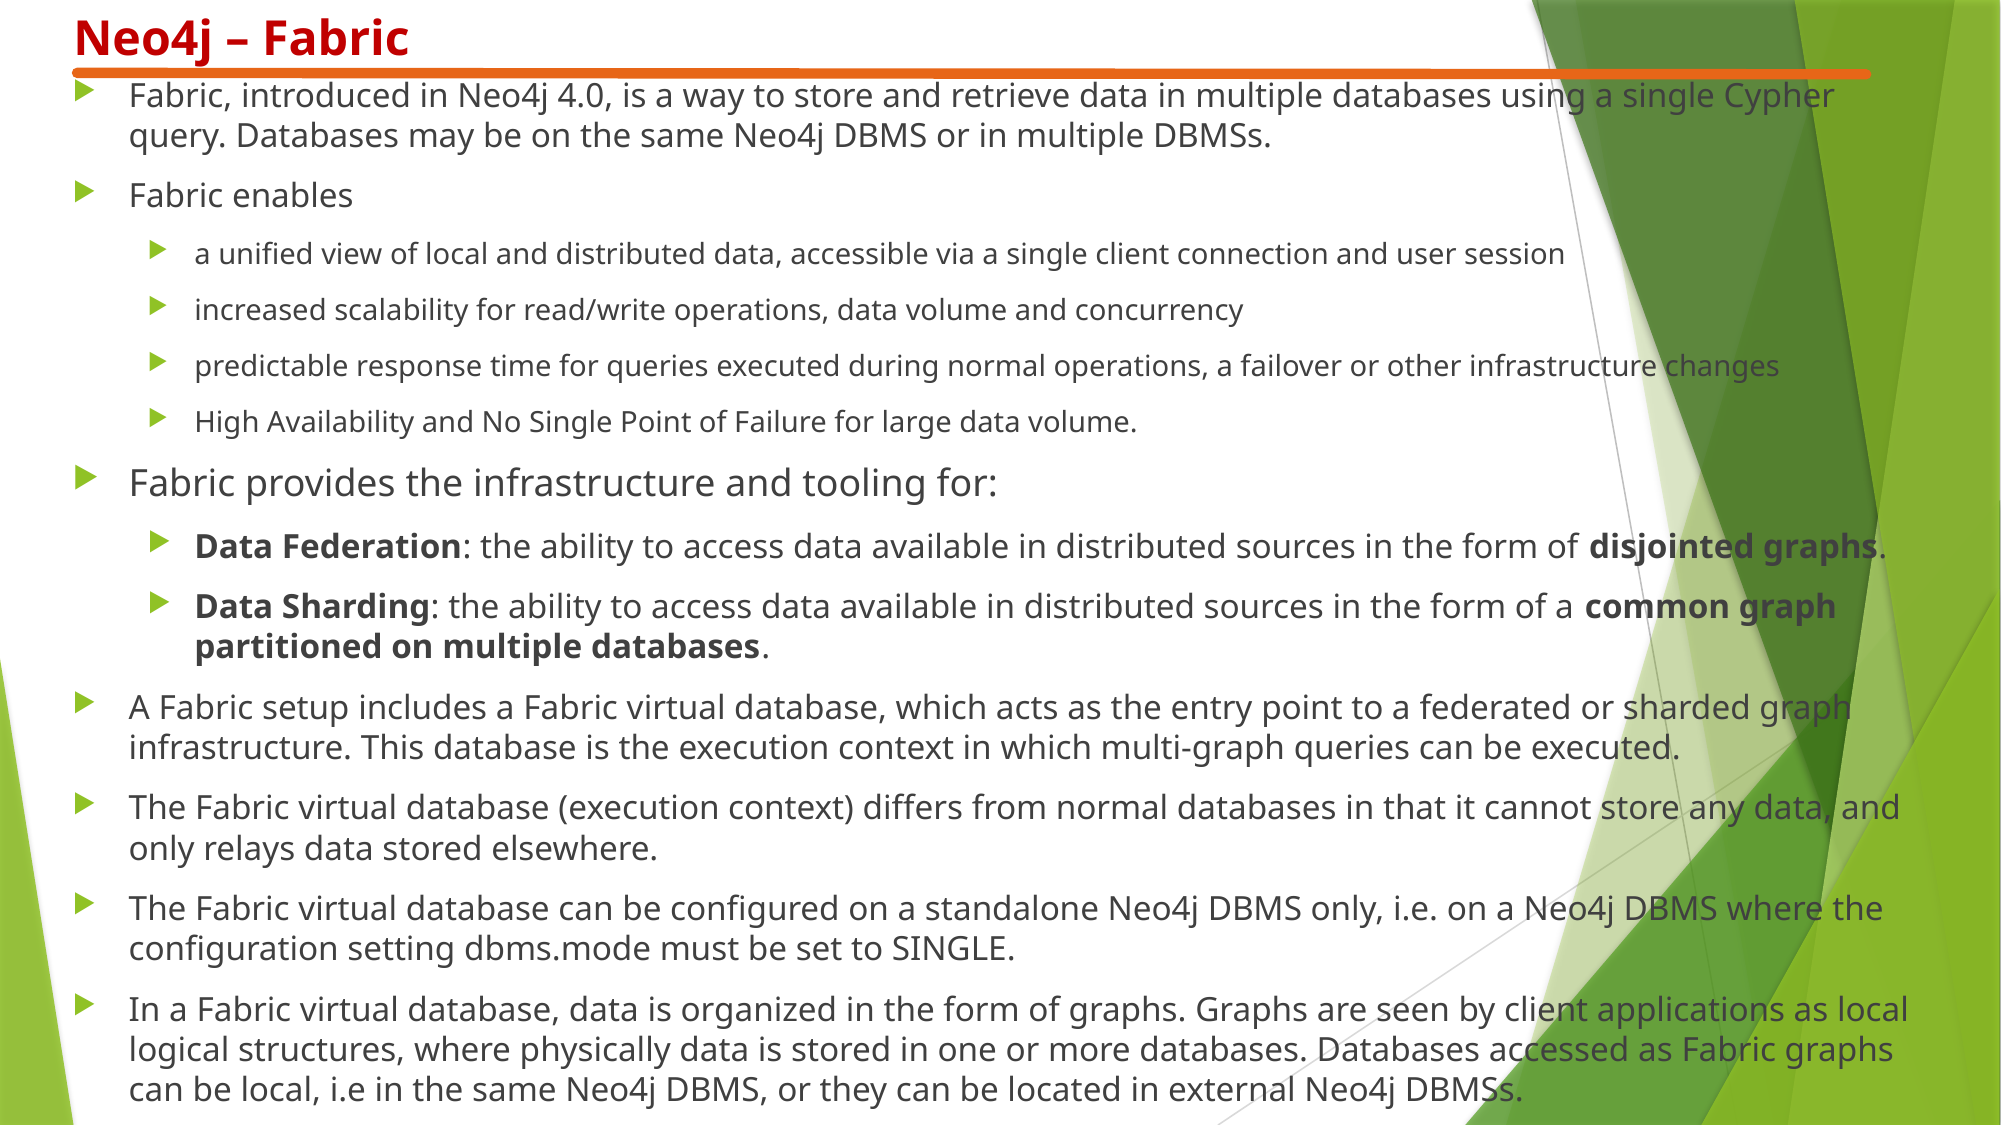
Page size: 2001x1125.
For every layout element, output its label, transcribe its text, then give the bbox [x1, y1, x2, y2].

list Fabric, introduced in Neo4j 4.0, is a way to store and retrieve data in multiple databases using a single Cypher query. Databases may be on the same Neo4j DBMS or in multiple DBMSs. Fabric enables a unified view of local and distributed data, accessible via a single client connection and user session increased scalability for read/write operations, data volume and concurrency predictable response time for queries executed during normal operations, a failover or other infrastructure changes High Availability and No Single Point of Failure for large data volume. Fabric provides the infrastructure and tooling for: Data Federation: the ability to access data available in distributed sources in the form of disjointed graphs. Data Sharding: the ability to access data available in distributed sources in the form of a common graph partitioned on multiple databases. A Fabric setup includes a Fabric virtual database, which acts as the entry point to a federated or sharded graph infrastructure. This database is the execution context in which multi-graph queries can be executed. The Fabric virtual database (execution context) differs from normal databases in that it cannot store any data, and only relays data stored elsewhere. The Fabric virtual database can be configured on a standalone Neo4j DBMS only, i.e. on a Neo4j DBMS where the configuration setting dbms.mode must be set to SINGLE. In a Fabric virtual database, data is organized in the form of graphs. Graphs are seen by client applications as local logical structures, where physically data is stored in one or more databases. Databases accessed as Fabric graphs can be local, i.e in the same Neo4j DBMS, or they can be located in external Neo4j DBMSs. [57, 66, 1944, 1125]
text_box Neo4j – Fabric [58, 0, 1647, 73]
